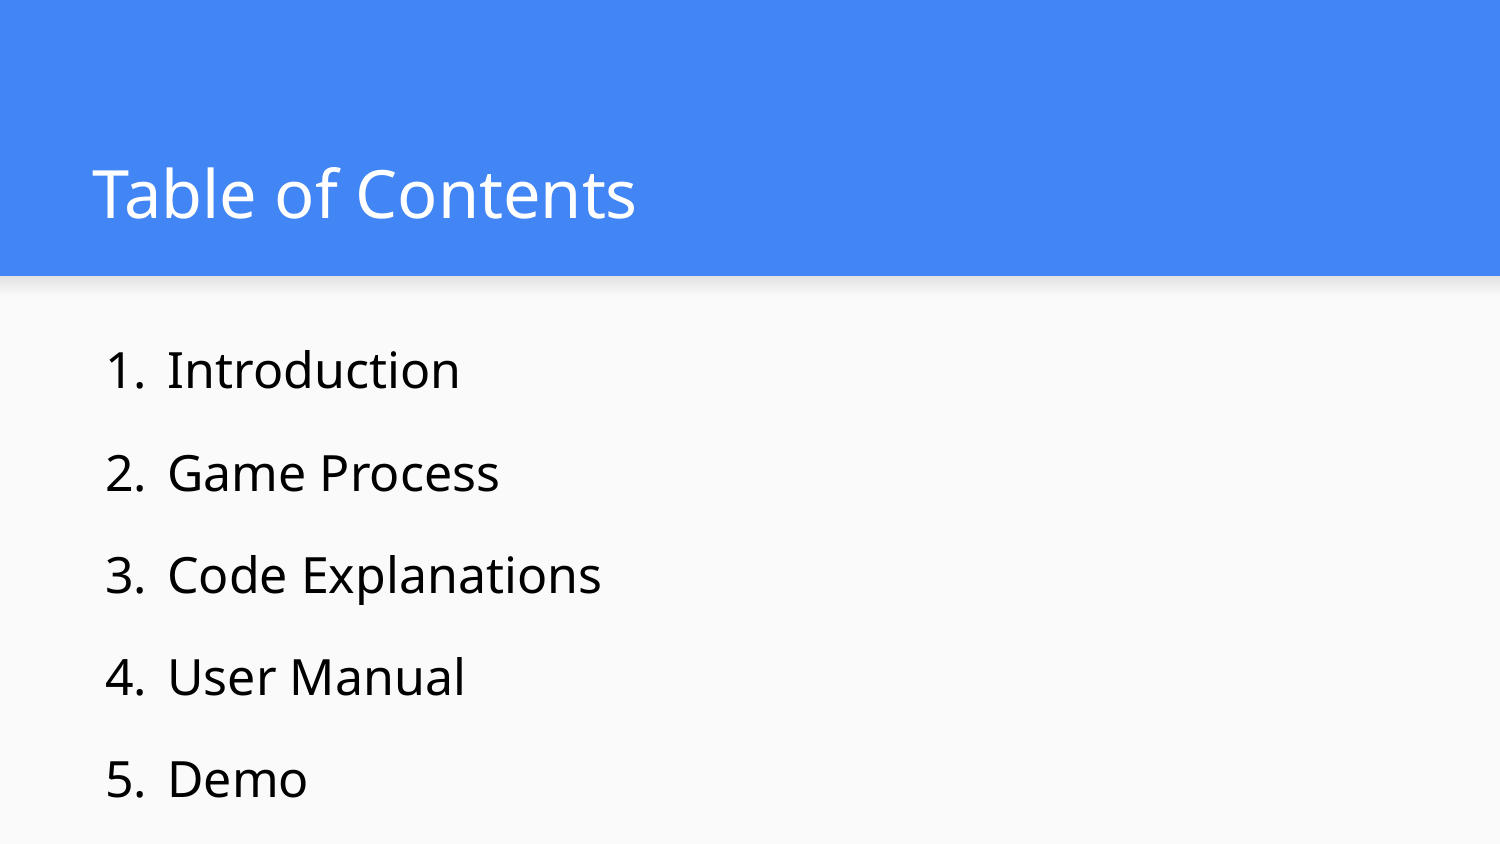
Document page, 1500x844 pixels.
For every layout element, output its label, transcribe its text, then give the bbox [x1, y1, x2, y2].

title Table of Contents [77, 121, 1427, 248]
list Introduction Game Process Code Explanations User Manual Demo [77, 314, 1427, 760]
